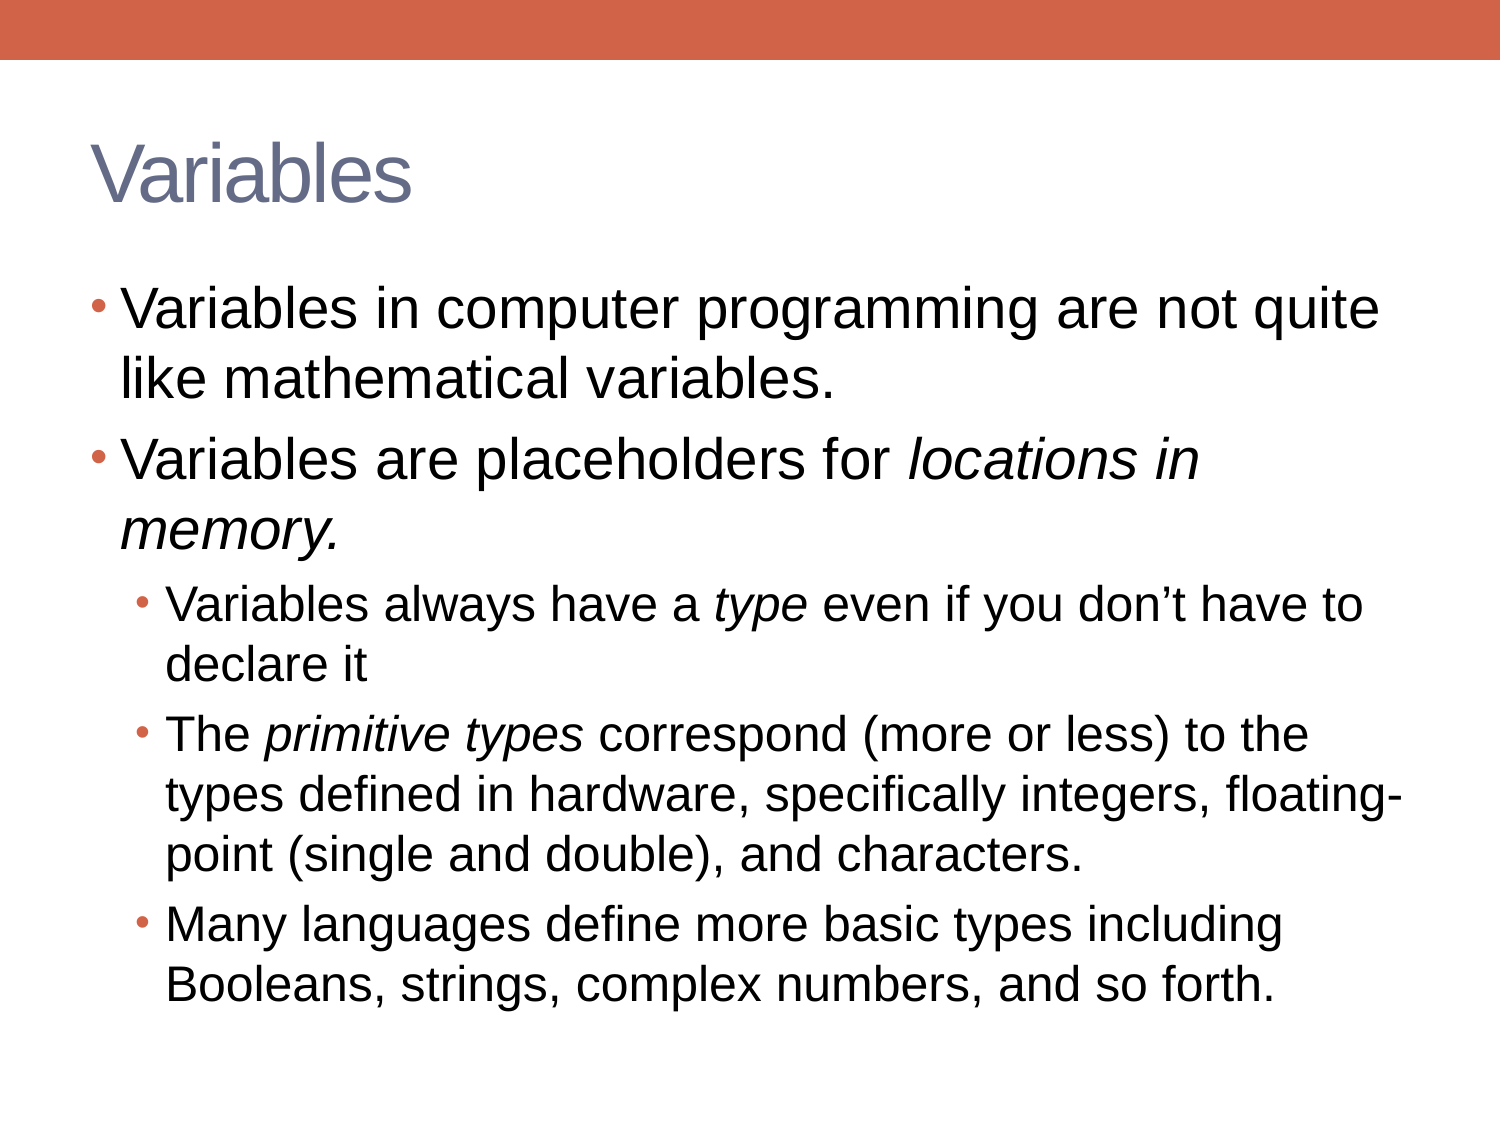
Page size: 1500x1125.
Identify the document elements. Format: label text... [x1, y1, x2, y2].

title Variables [75, 87, 1425, 250]
list Variables in computer programming are not quite like mathematical variables. Variables are placeholders for locations in memory. Variables always have a type even if you don’t have to declare it The primitive types correspond (more or less) to the types defined in hardware, specifically integers, floating-point (single and double), and characters. Many languages define more basic types including Booleans, strings, complex numbers, and so forth. [75, 262, 1425, 1063]
